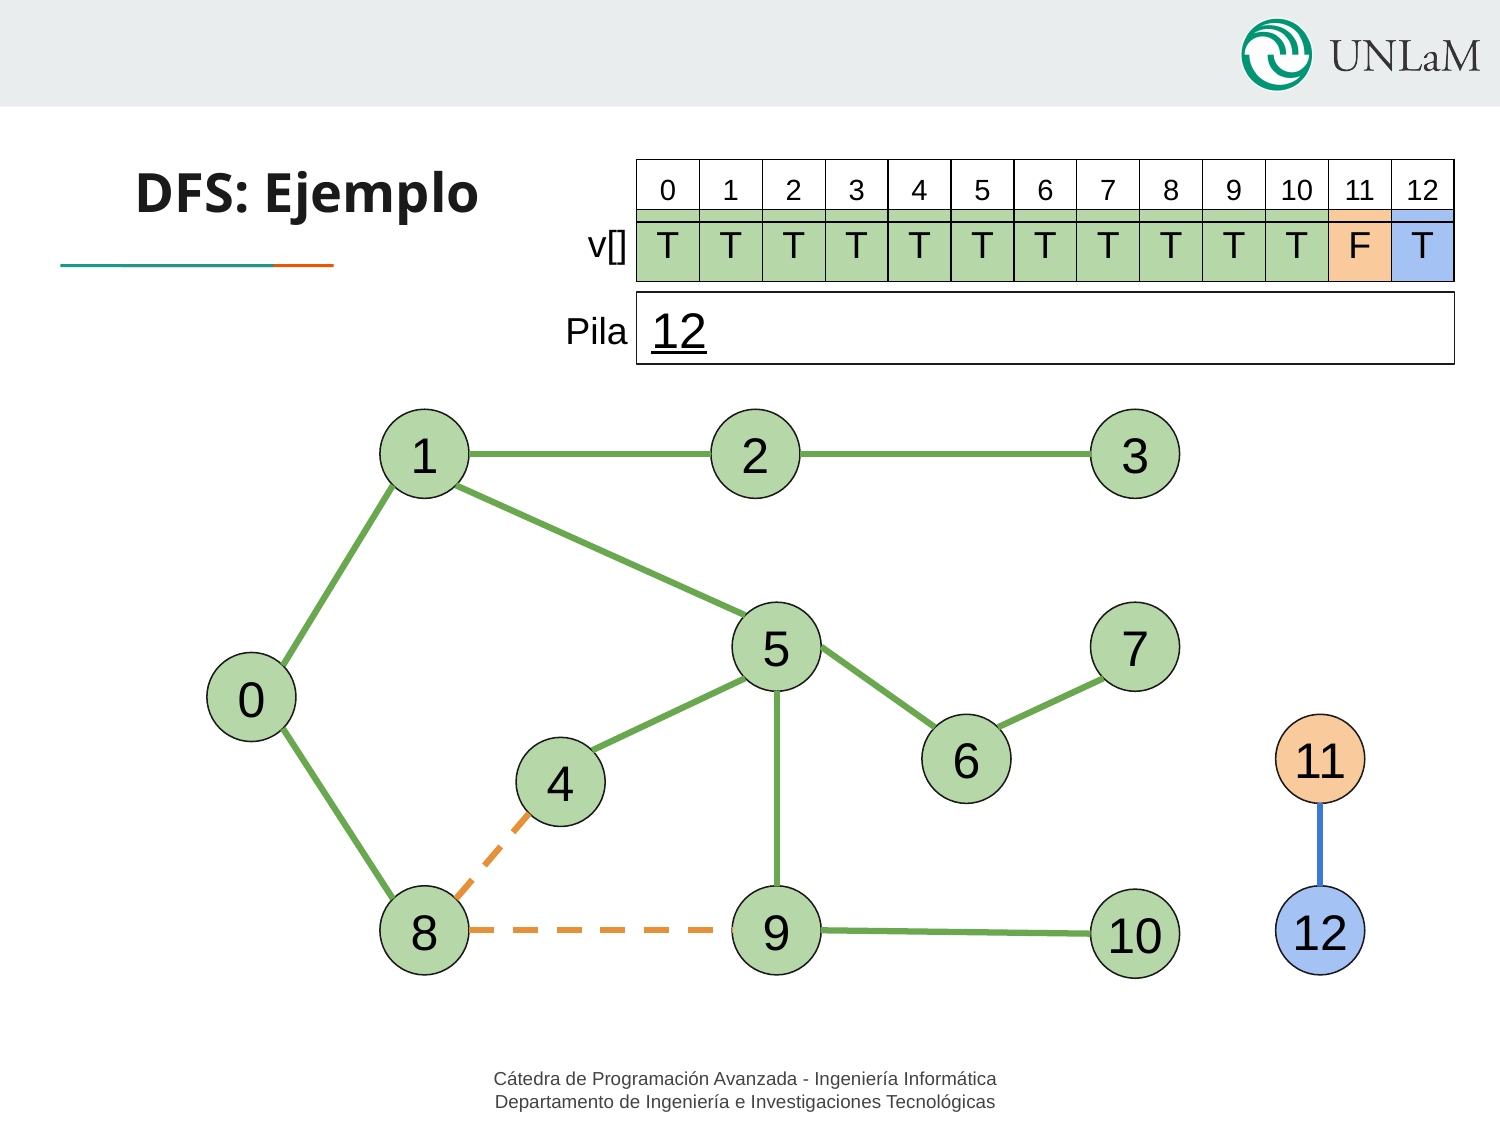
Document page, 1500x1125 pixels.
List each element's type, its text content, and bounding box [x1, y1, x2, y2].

table_header T [1392, 223, 1453, 281]
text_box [591, 677, 746, 751]
text_box 2 [711, 409, 800, 499]
title DFS: Ejemplo [119, 143, 1381, 261]
table_header 6 [1015, 160, 1076, 221]
text_box Pila [470, 292, 637, 365]
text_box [997, 677, 1104, 728]
text_box v[] [470, 204, 636, 277]
table_header 4 [889, 160, 950, 221]
text_box 5 [732, 602, 822, 692]
table_header T [889, 223, 950, 281]
table_header T [637, 223, 699, 281]
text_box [820, 646, 936, 728]
picture [1240, 17, 1480, 92]
text_box 3 [1090, 409, 1180, 499]
table_header T [700, 223, 762, 281]
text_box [455, 484, 746, 616]
table_header 1 [700, 160, 762, 221]
table_header T [1203, 223, 1265, 281]
text_box 1 [379, 409, 469, 499]
table_header 8 [1140, 160, 1202, 221]
table_header T [1266, 223, 1328, 281]
table_header F [1329, 223, 1391, 281]
table_header T [1015, 223, 1076, 281]
text_box 8 [379, 885, 469, 975]
text_box 11 [1275, 714, 1365, 804]
table_header 10 [1266, 160, 1328, 221]
table_header T [1140, 223, 1202, 281]
text_box 10 [1090, 889, 1180, 979]
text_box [282, 484, 394, 666]
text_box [820, 929, 1091, 934]
text_box 6 [921, 714, 1012, 804]
table_header 5 [952, 160, 1013, 221]
text_box 7 [1090, 602, 1180, 692]
table_header 7 [1077, 160, 1139, 221]
text_box 0 [206, 652, 296, 742]
table_header 12 [1392, 160, 1453, 221]
text_box 9 [732, 885, 822, 975]
table_header 11 [1329, 160, 1391, 221]
table_header T [826, 223, 887, 281]
text_box 12 [637, 292, 1455, 365]
text_box 12 [1275, 885, 1365, 975]
table_header T [1077, 223, 1139, 281]
table_header 2 [763, 160, 825, 221]
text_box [455, 813, 530, 899]
table_header 9 [1203, 160, 1265, 221]
table_header T [763, 223, 825, 281]
table_header 3 [826, 160, 887, 221]
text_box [282, 728, 394, 900]
table_header T [952, 223, 1013, 281]
table_header 0 [637, 160, 699, 221]
text_box 4 [516, 737, 606, 827]
